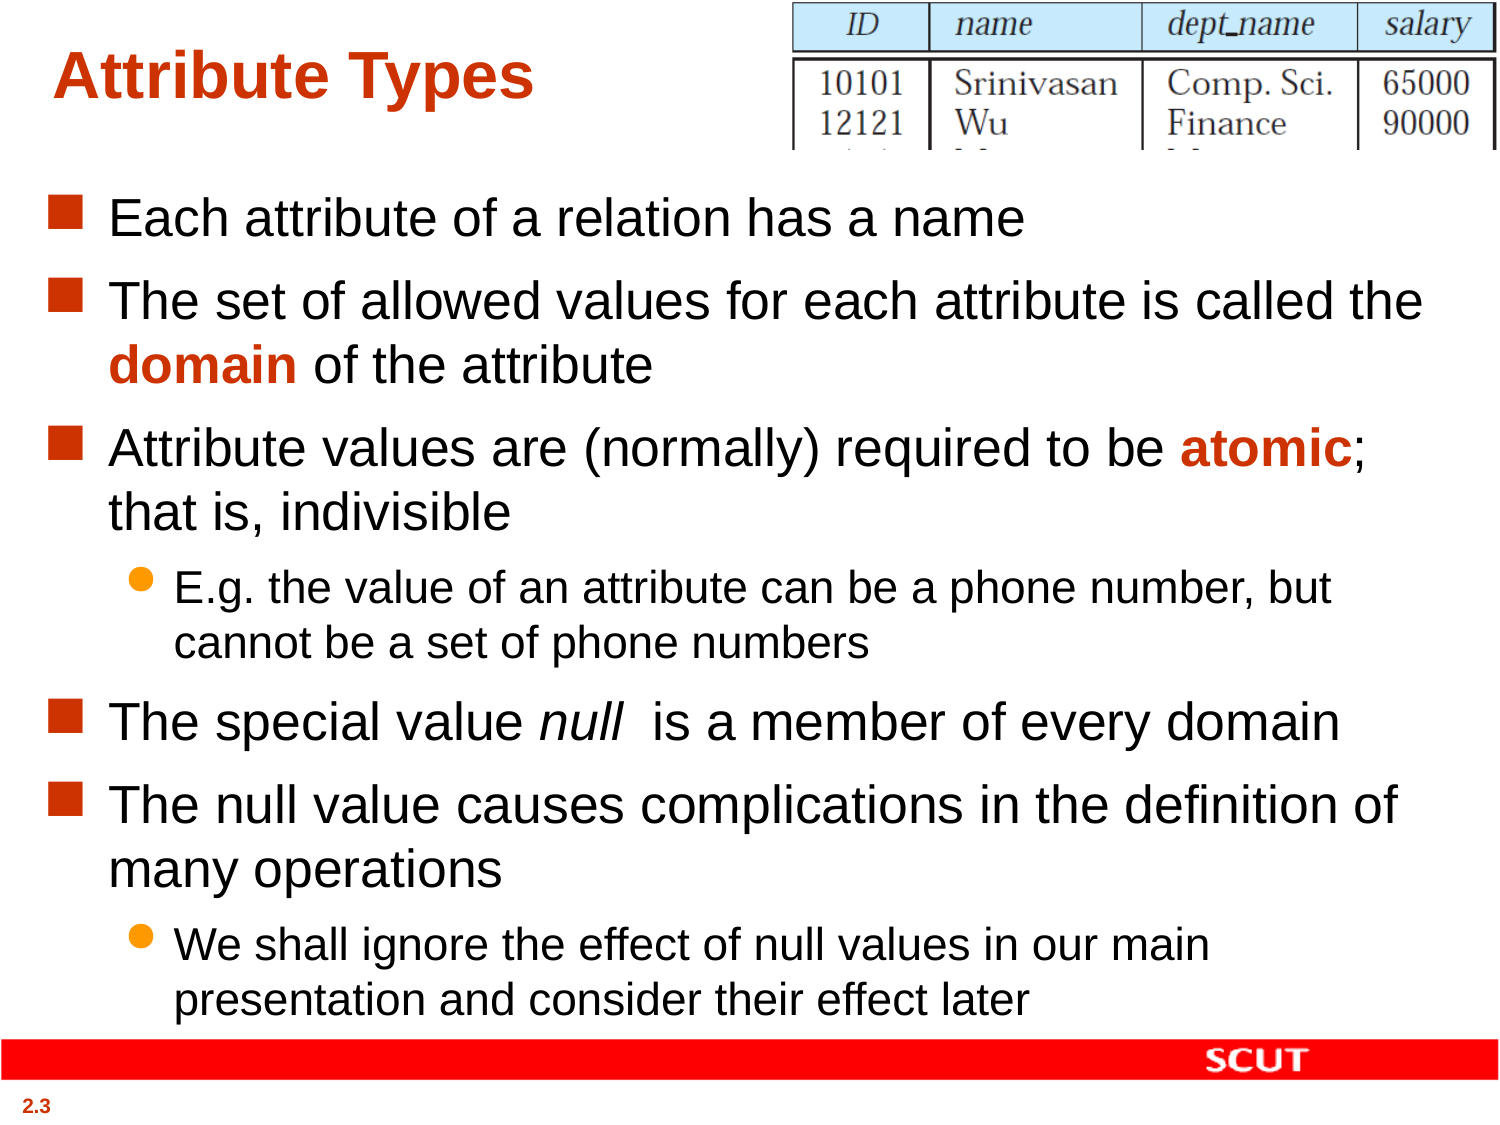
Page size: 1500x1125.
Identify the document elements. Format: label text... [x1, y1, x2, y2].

picture [782, 0, 1500, 151]
title Attribute Types [37, 18, 777, 120]
picture [0, 1038, 1500, 1083]
list Each attribute of a relation has a name The set of allowed values for each attribute is called the domain of the attribute Attribute values are (normally) required to be atomic; that is, indivisible E.g. the value of an attribute can be a phone number, but cannot be a set of phone numbers The special value null is a member of every domain The null value causes complications in the definition of many operations We shall ignore the effect of null values in our main presentation and consider their effect later [37, 174, 1450, 1038]
